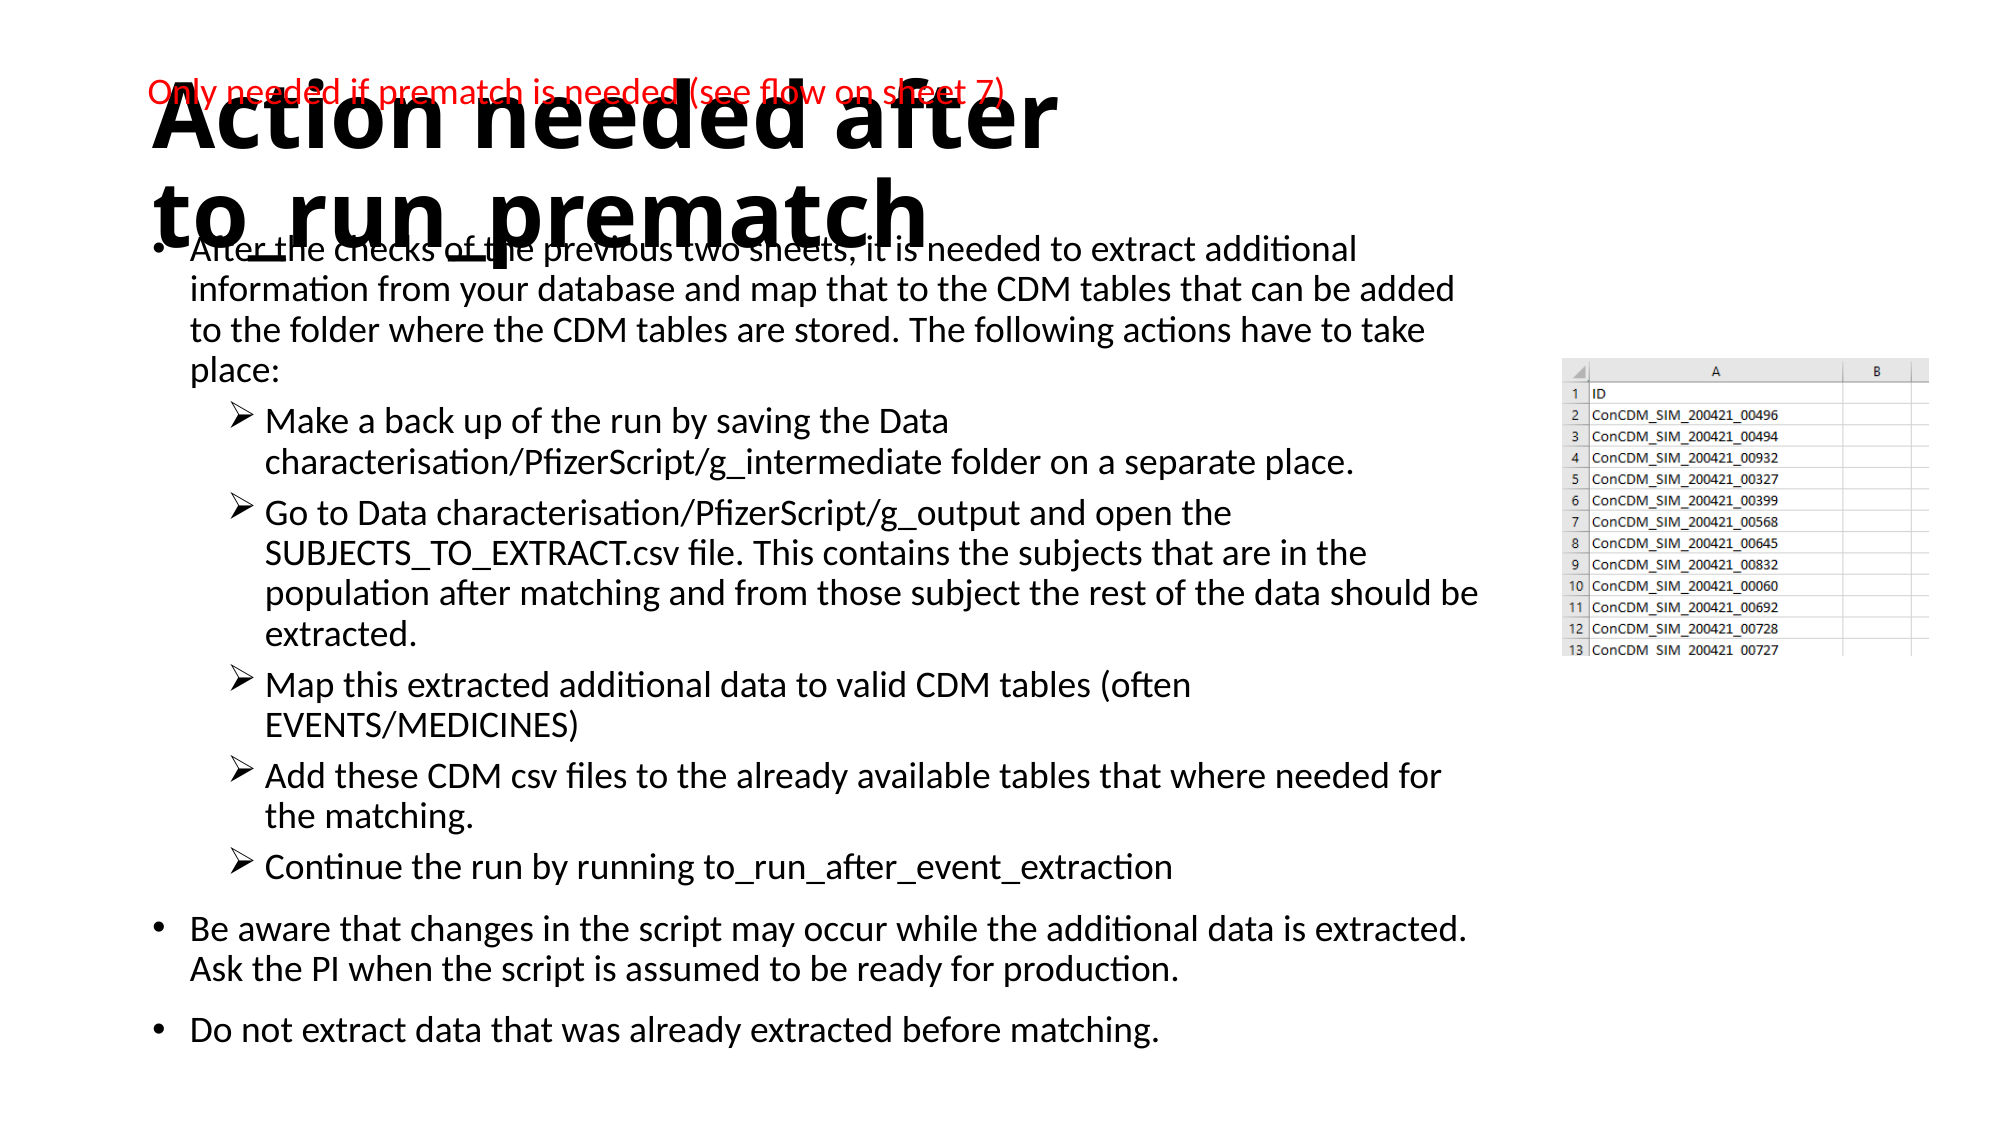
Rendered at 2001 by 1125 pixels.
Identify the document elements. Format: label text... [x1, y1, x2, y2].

list After the checks of the previous two sheets, it is needed to extract additional information from your database and map that to the CDM tables that can be added to the folder where the CDM tables are stored. The following actions have to take place: Make a back up of the run by saving the Data characterisation/PfizerScript/g_intermediate folder on a separate place. Go to Data characterisation/PfizerScript/g_output and open the SUBJECTS_TO_EXTRACT.csv file. This contains the subjects that are in the population after matching and from those subject the rest of the data should be extracted. Map this extracted additional data to valid CDM tables (often EVENTS/MEDICINES) Add these CDM csv files to the already available tables that where needed for the matching. Continue the run by running to_run_after_event_extraction Be aware that changes in the script may occur while the additional data is extracted. Ask the PI when the script is assumed to be ready for production. Do not extract data that was already extracted before matching. [137, 221, 1497, 1035]
picture [1562, 358, 1929, 656]
text_box Only needed if prematch is needed (see flow on sheet 7) [132, 59, 1022, 120]
title Action needed after to_run_prematch [137, 59, 1863, 278]
